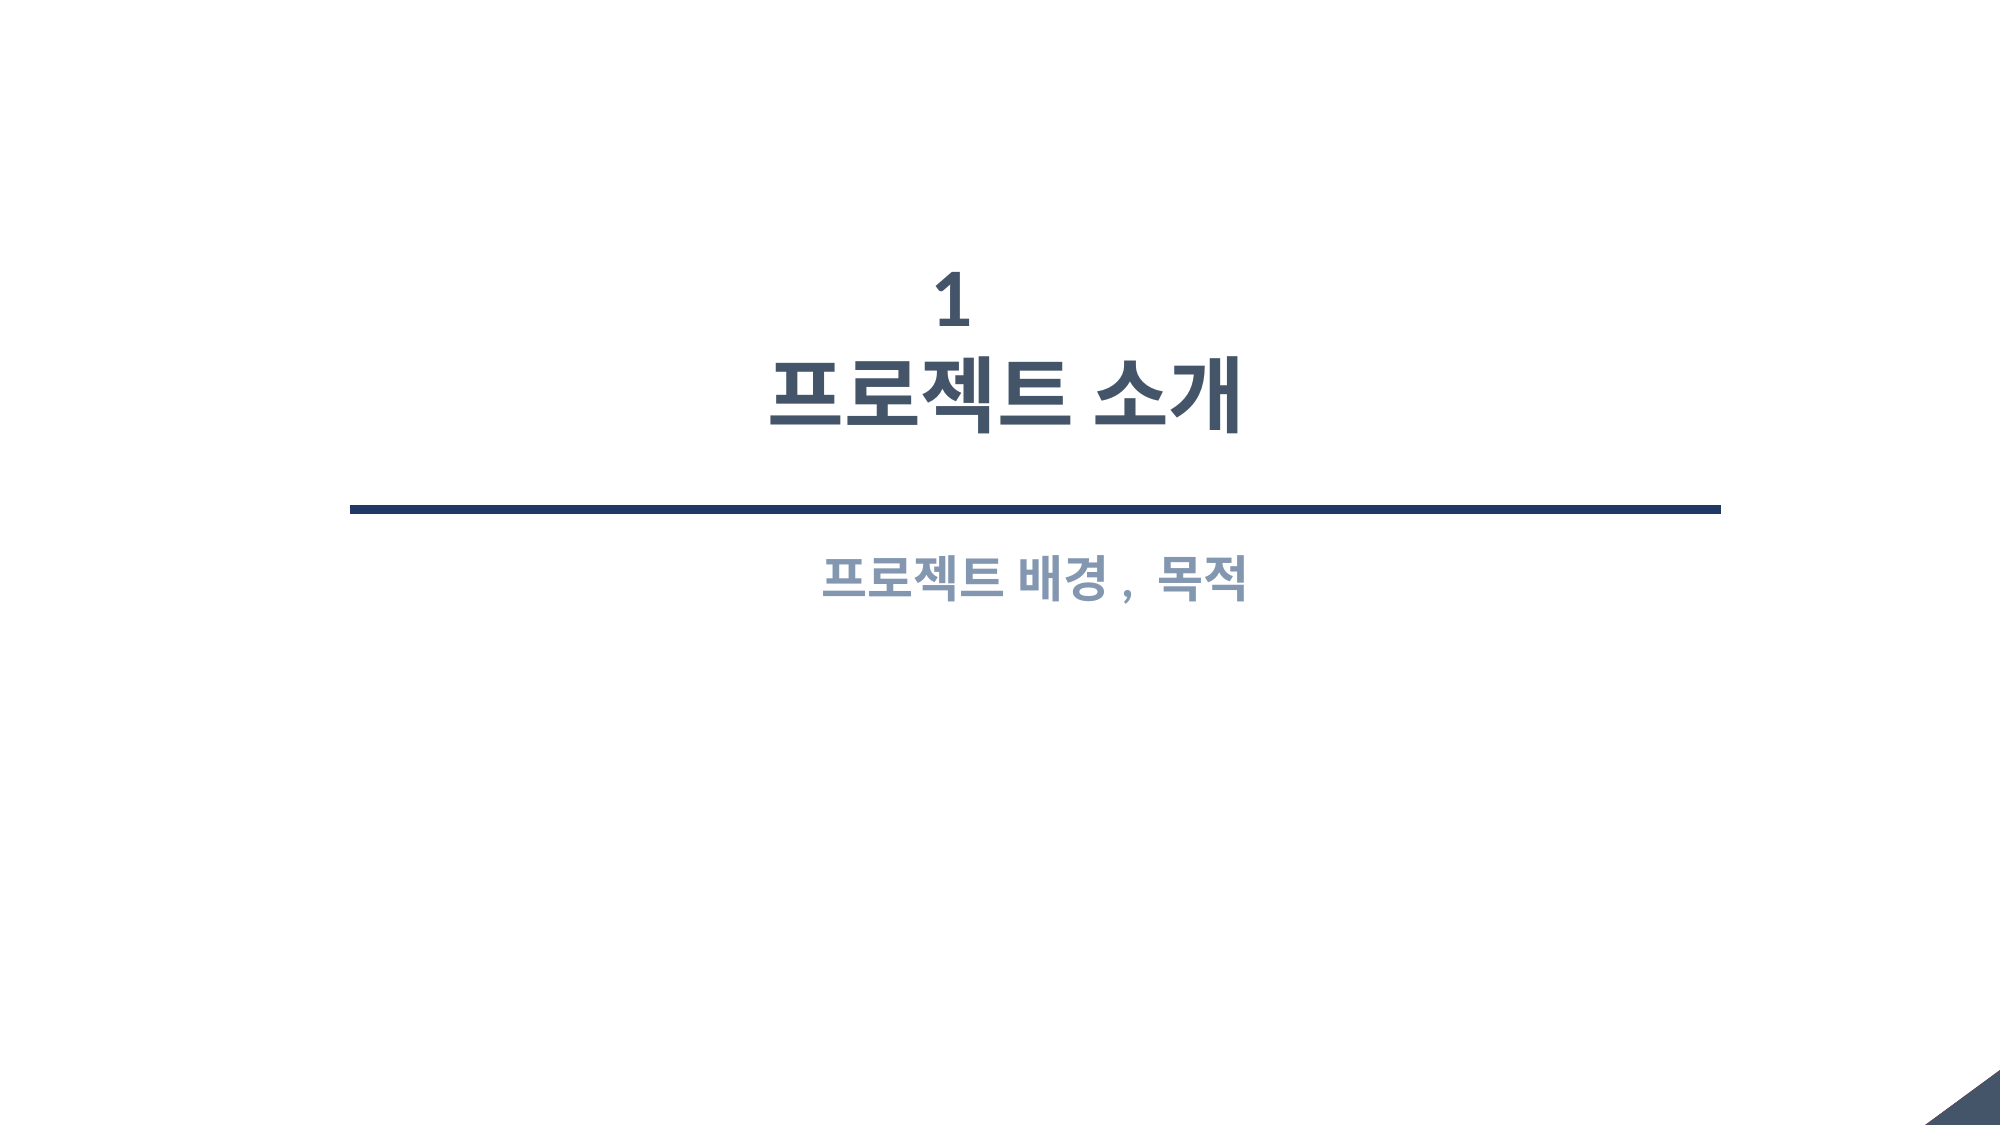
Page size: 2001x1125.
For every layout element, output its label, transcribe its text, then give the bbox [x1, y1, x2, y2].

text_box 프로젝트 배경, 목적 [554, 539, 1517, 615]
text_box 1 프로젝트 소개 [633, 243, 1503, 444]
